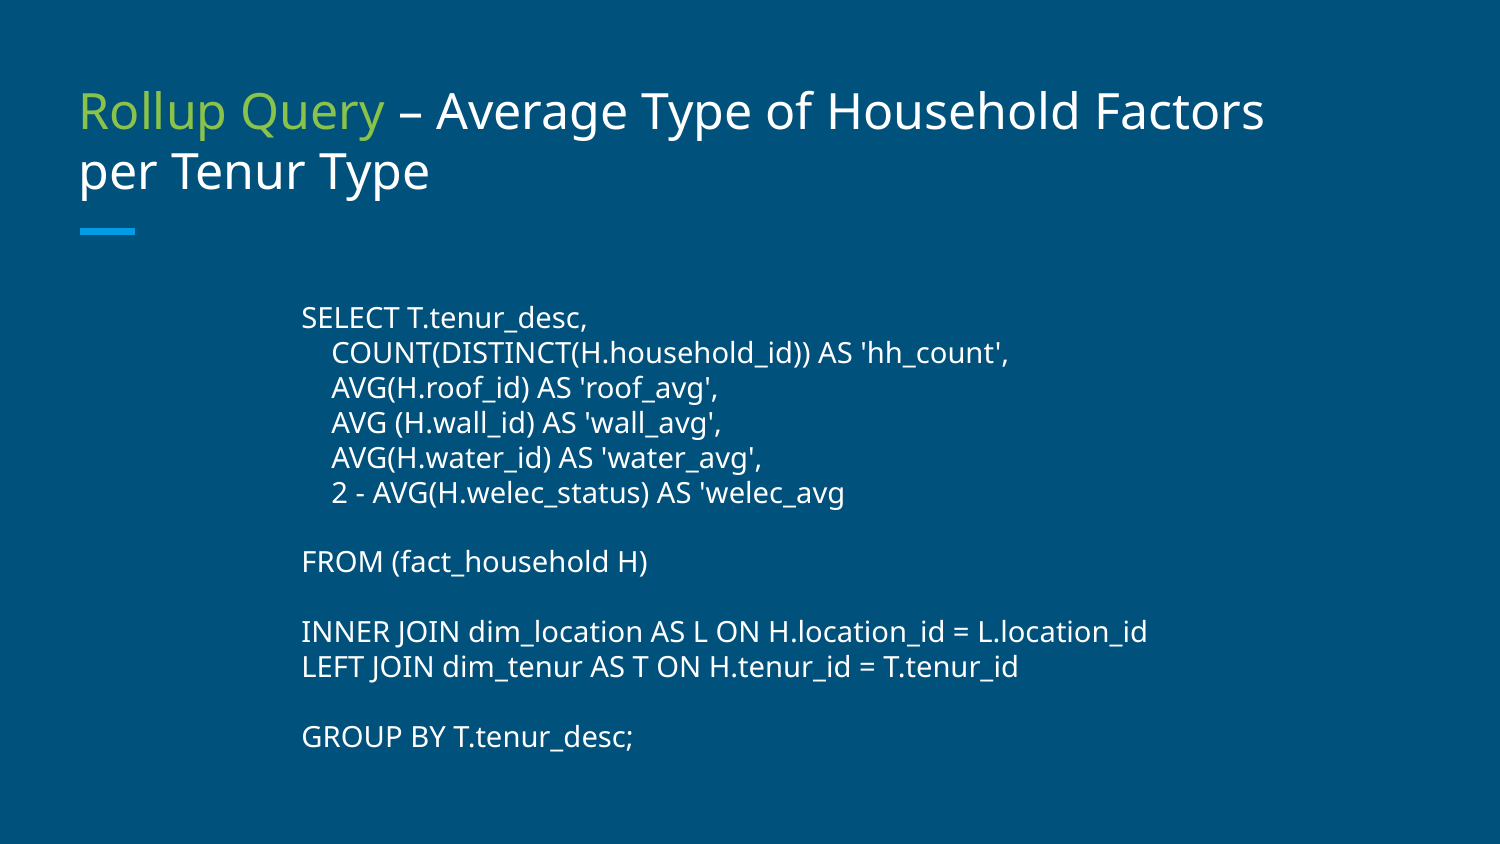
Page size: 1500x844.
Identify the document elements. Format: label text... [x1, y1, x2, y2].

title Rollup Query – Average Type of Household Factors per Tenur Type [63, 91, 1360, 216]
text_box SELECT T.tenur_desc, COUNT(DISTINCT(H.household_id)) AS 'hh_count', AVG(H.roof_id) AS 'roof_avg', AVG (H.wall_id) AS 'wall_avg', AVG(H.water_id) AS 'water_avg', 2 - AVG(H.welec_status) AS 'welec_avg FROM (fact_household H) INNER JOIN dim_location AS L ON H.location_id = L.location_id LEFT JOIN dim_tenur AS T ON H.tenur_id = T.tenur_id GROUP BY T.tenur_desc; [286, 291, 1164, 761]
